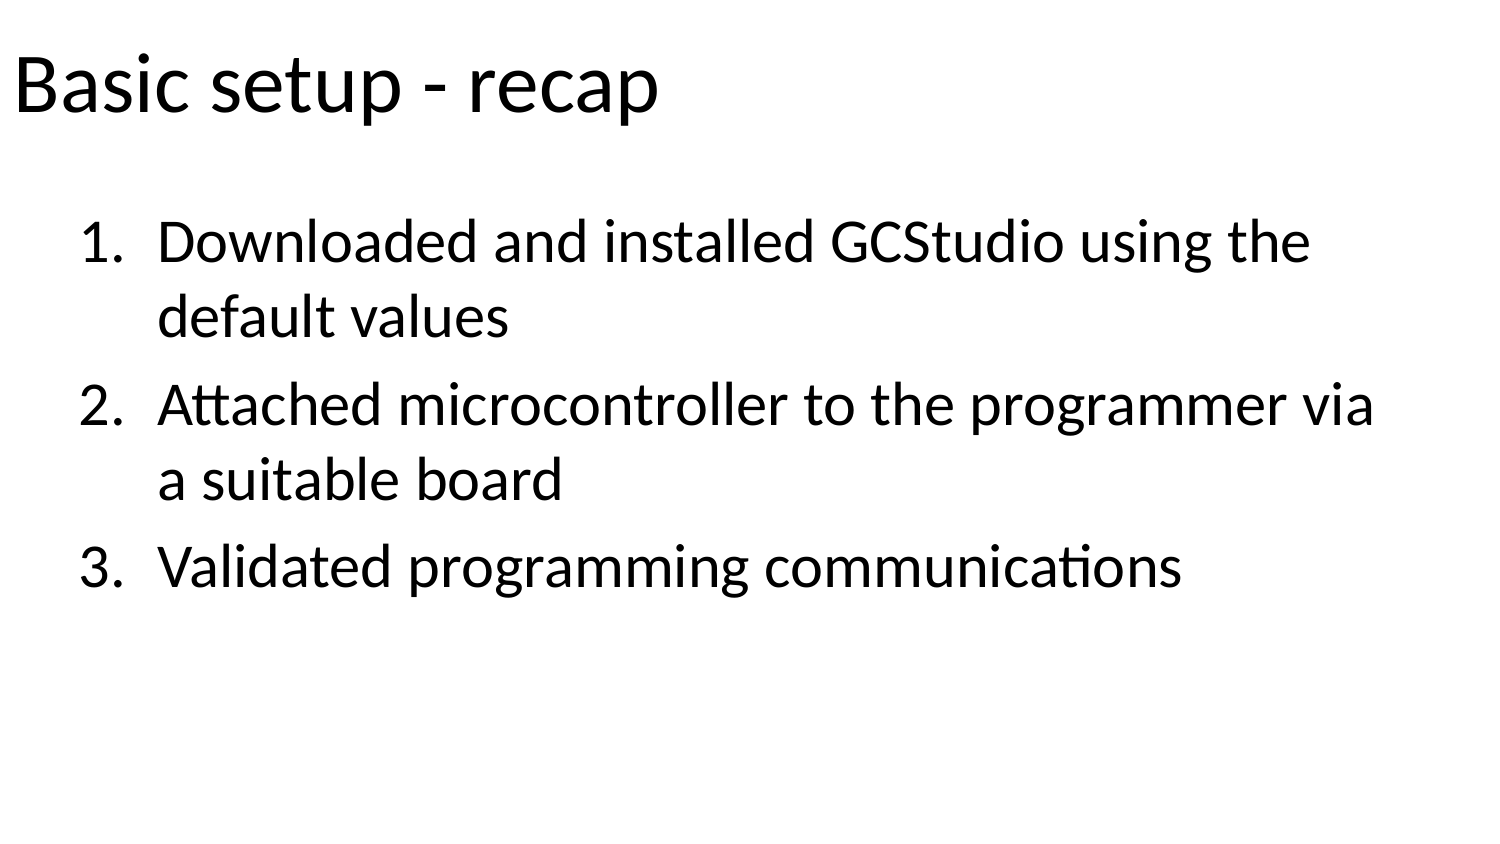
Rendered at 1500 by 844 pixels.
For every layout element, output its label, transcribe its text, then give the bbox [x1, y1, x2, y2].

list Downloaded and installed GCStudio using the default values Attached microcontroller to the programmer via a suitable board Validated programming communications [64, 193, 1415, 812]
title Basic setup - recap [0, 0, 1350, 157]
